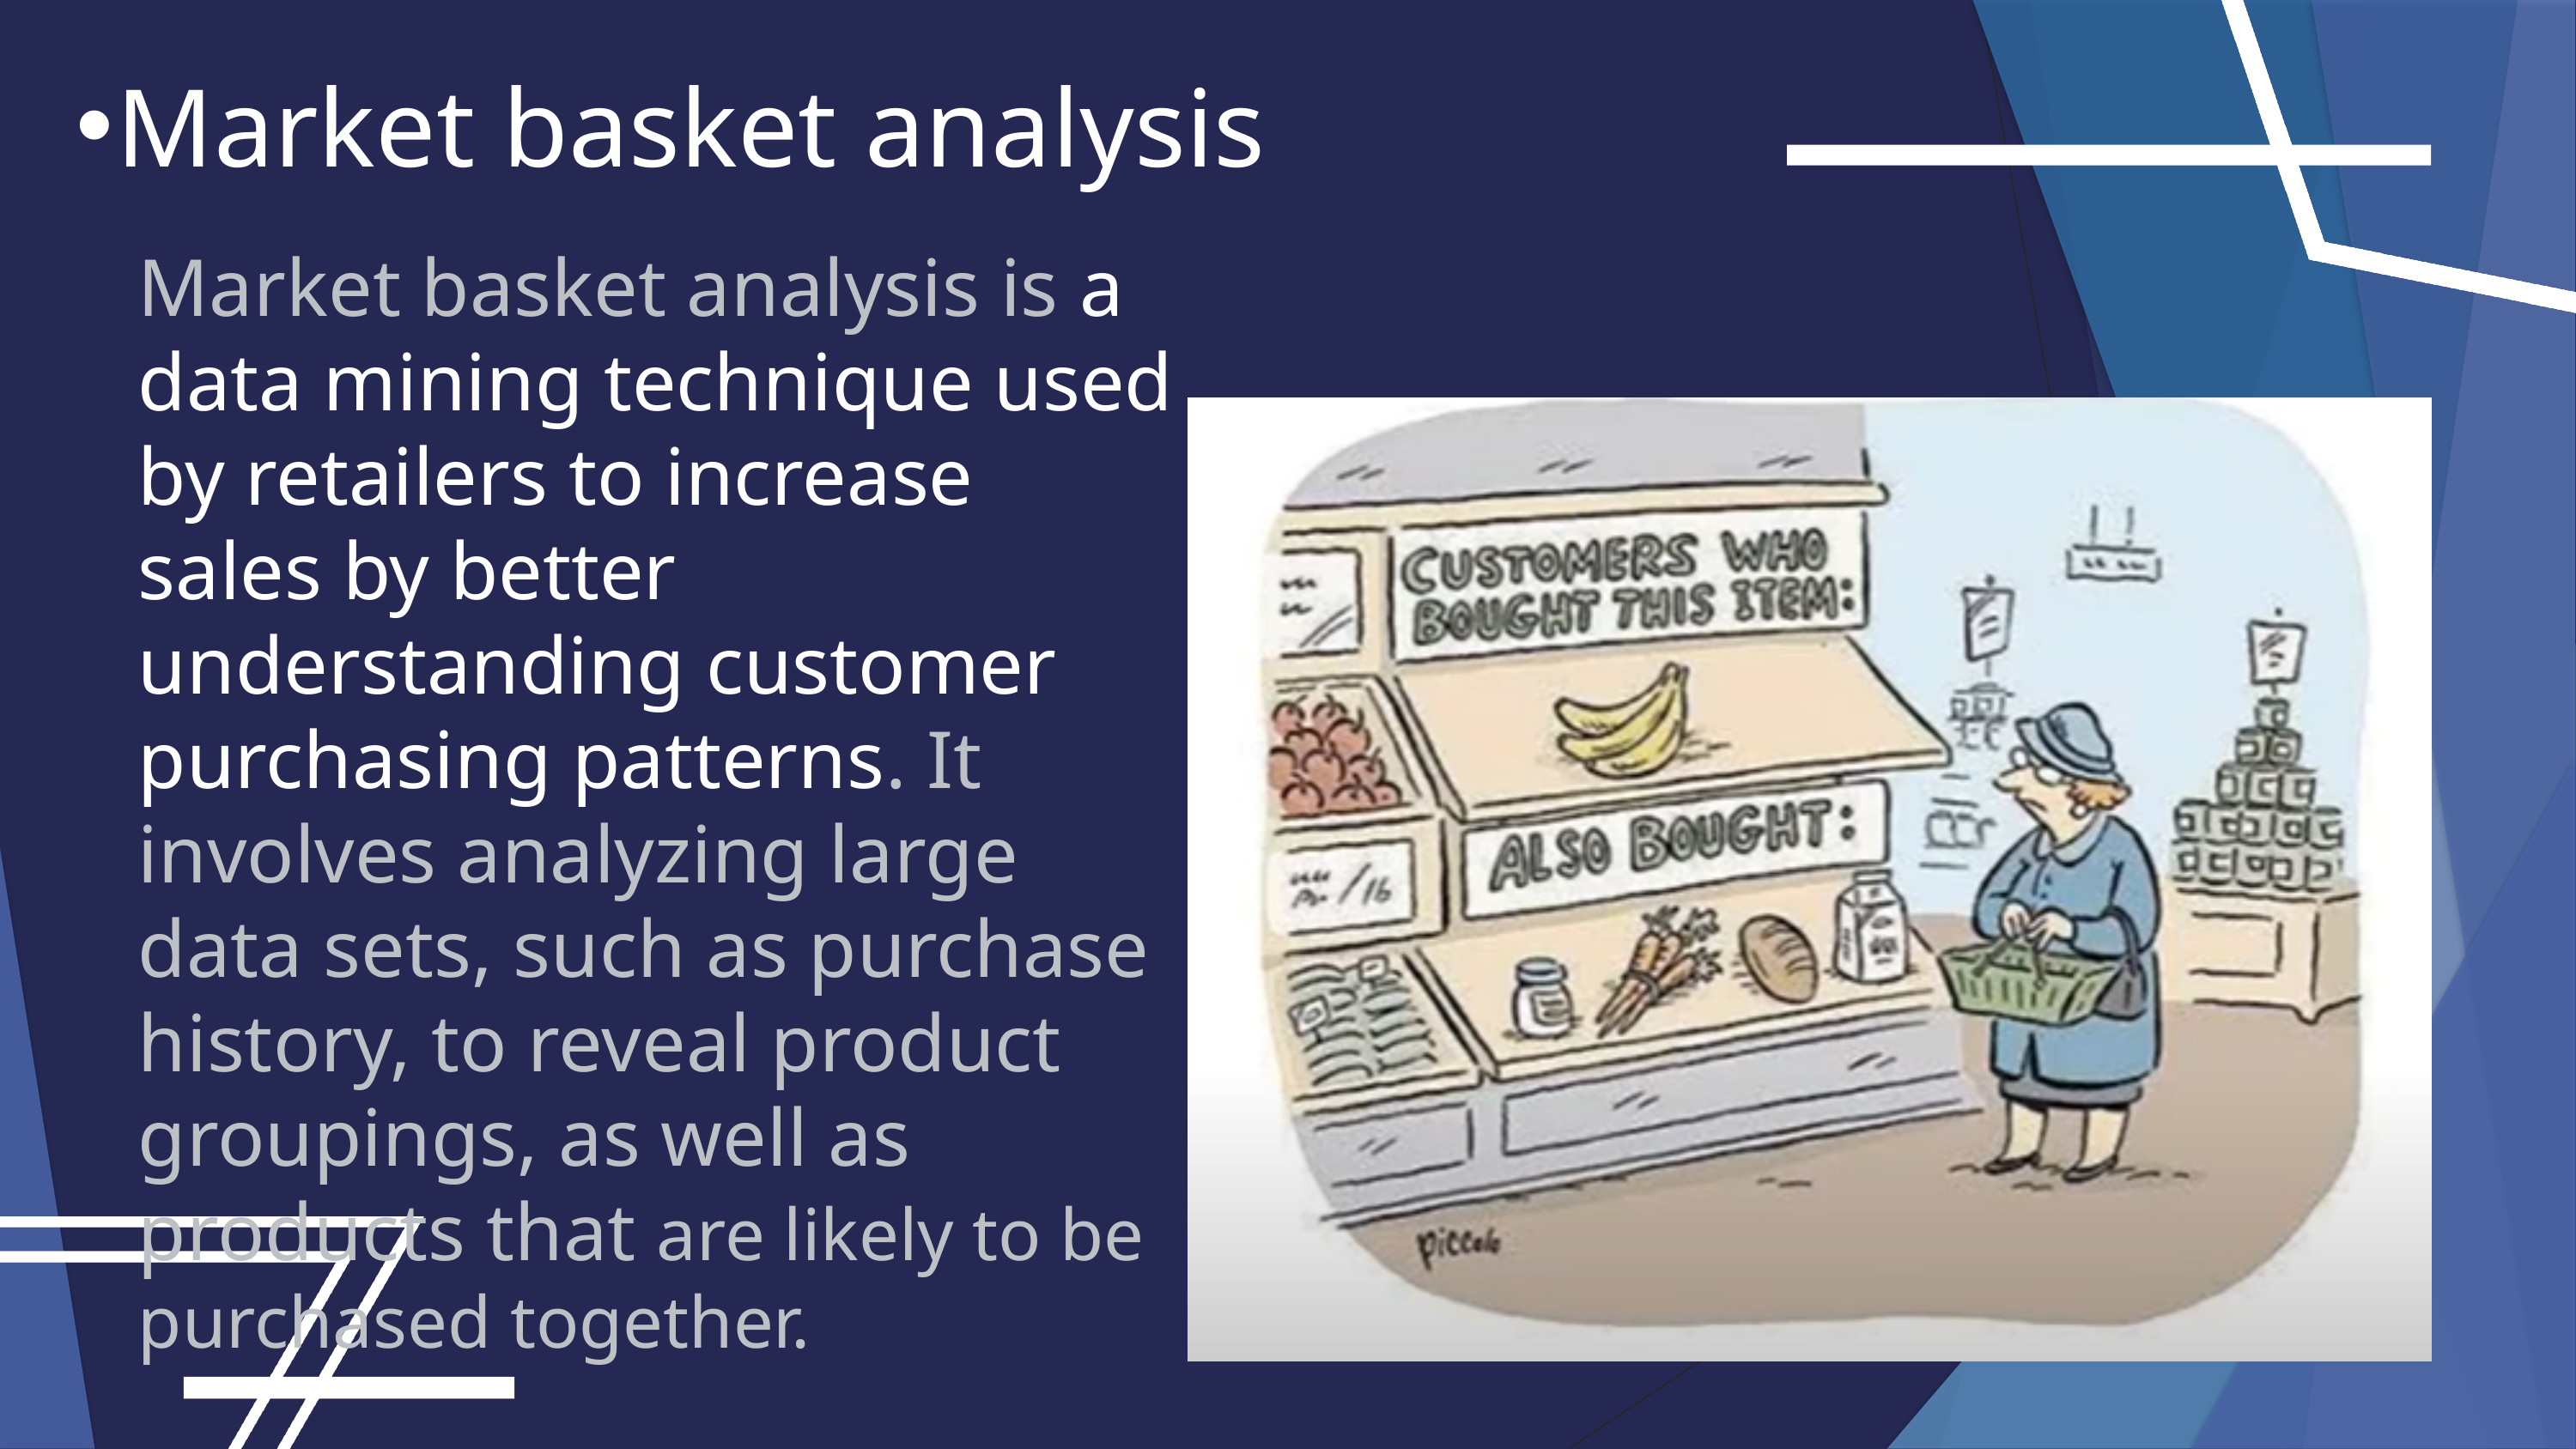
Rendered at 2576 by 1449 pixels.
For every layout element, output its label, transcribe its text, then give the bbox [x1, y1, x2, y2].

picture [1188, 397, 2432, 1362]
text_box Market basket analysis [64, 52, 1686, 195]
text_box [0, 1216, 515, 1449]
text_box Market basket analysis is a data mining technique used by retailers to increase sales by better understanding customer purchasing patterns. It involves analyzing large data sets, such as purchase history, to reveal product groupings, as well as products that are likely to be purchased together. [125, 231, 1188, 1369]
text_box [1786, 0, 2576, 457]
